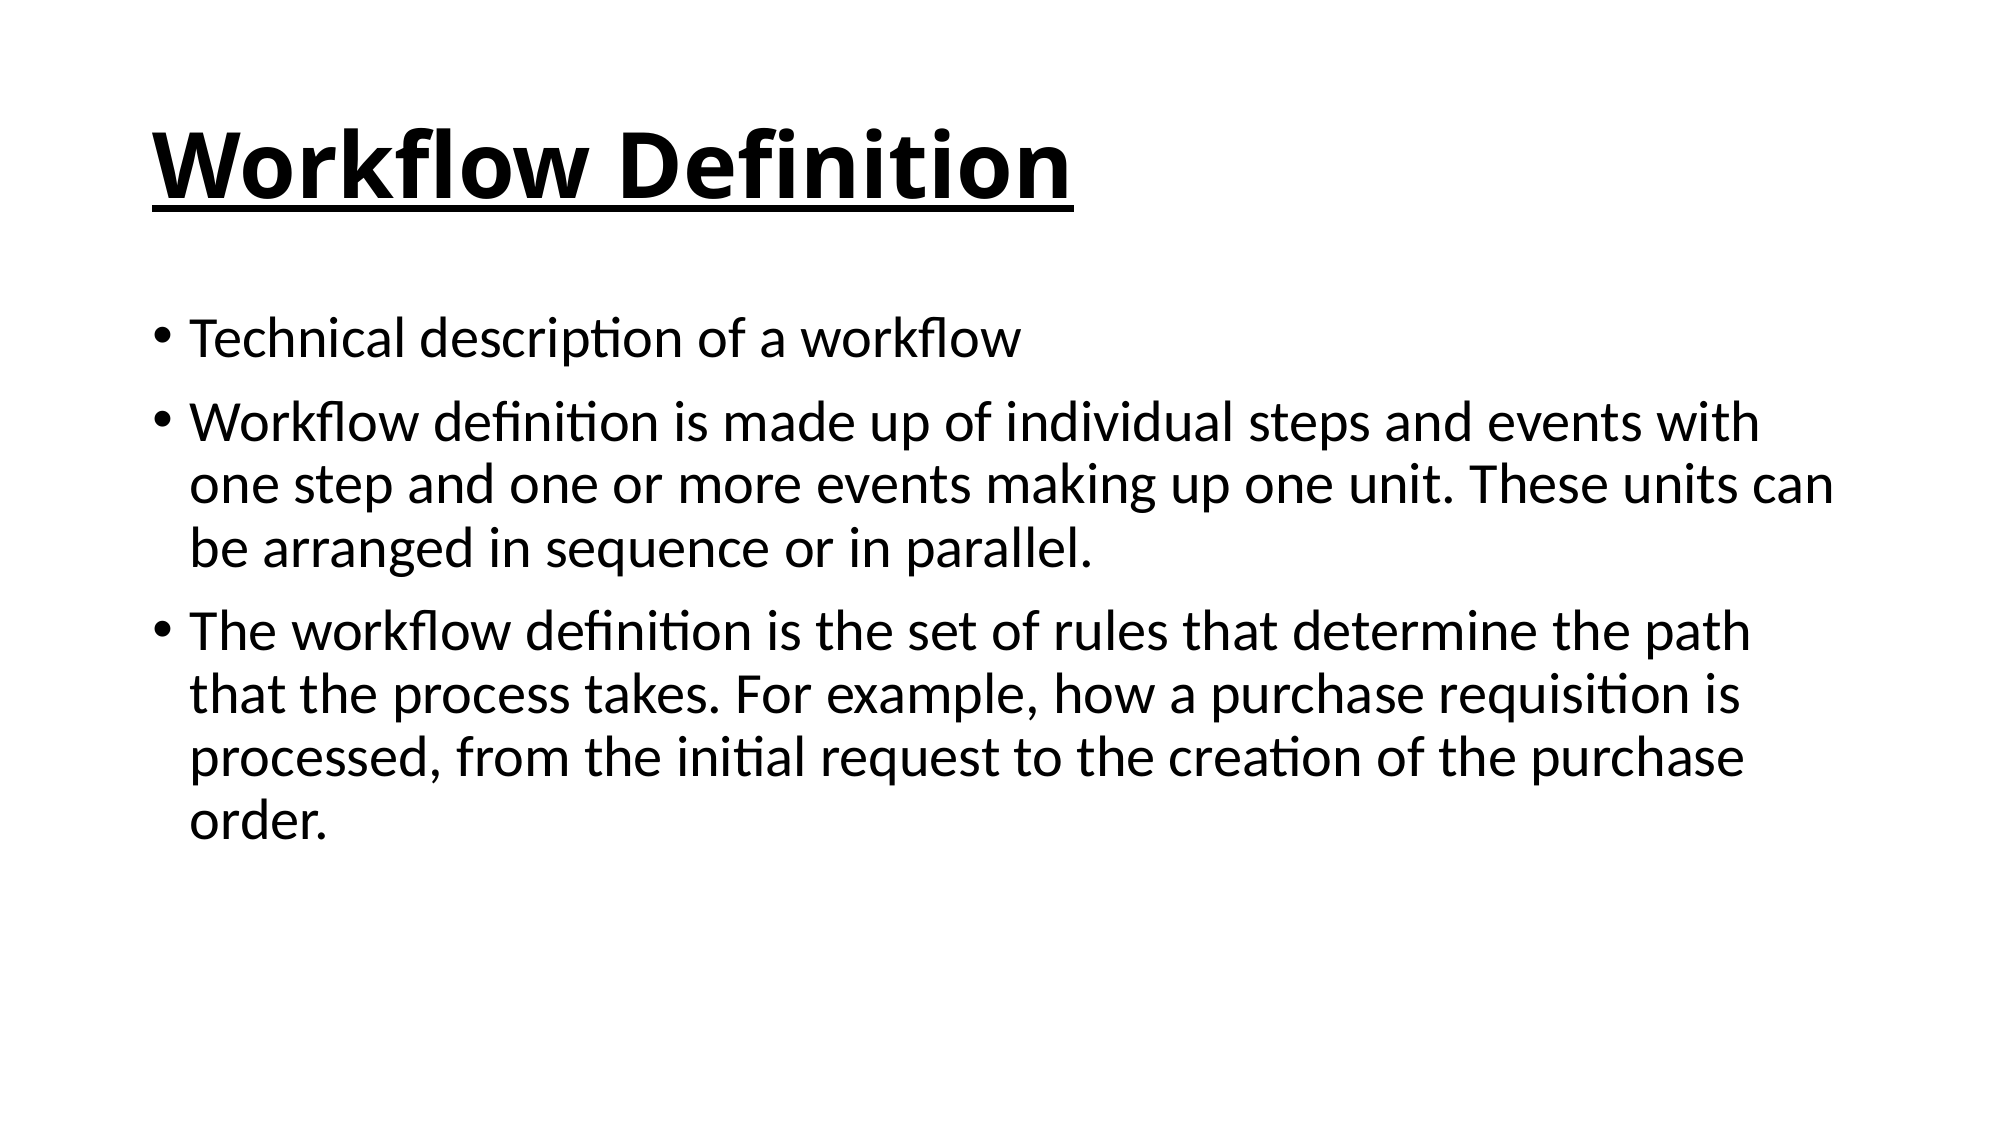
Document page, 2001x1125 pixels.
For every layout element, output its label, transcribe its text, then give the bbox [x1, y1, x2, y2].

title Workflow Definition [137, 59, 1863, 278]
list Technical description of a workflow Workflow definition is made up of individual steps and events with one step and one or more events making up one unit. These units can be arranged in sequence or in parallel. The workflow definition is the set of rules that determine the path that the process takes. For example, how a purchase requisition is processed, from the initial request to the creation of the purchase order. [137, 299, 1863, 1014]
